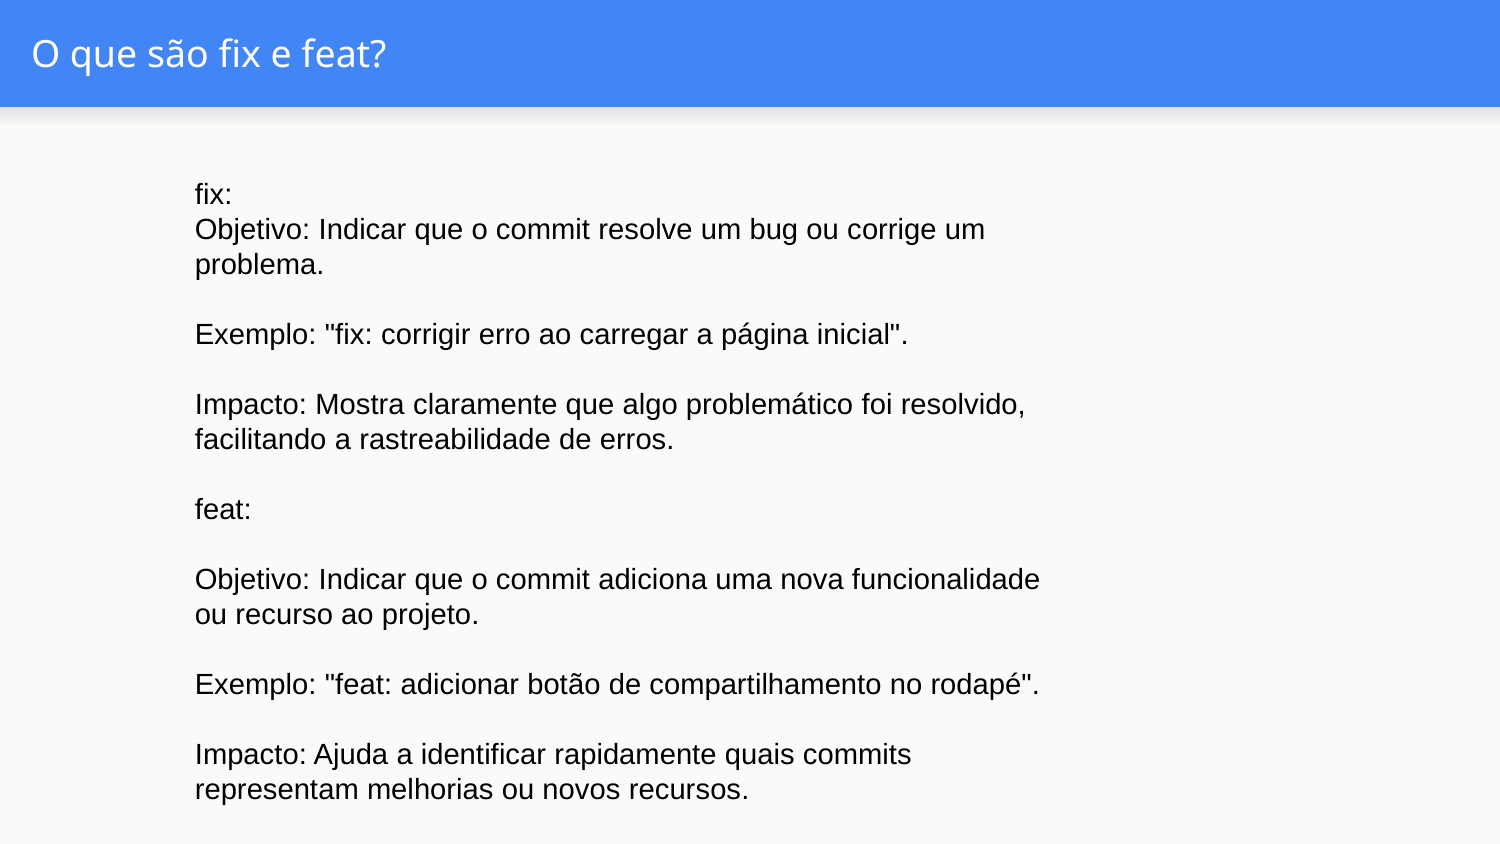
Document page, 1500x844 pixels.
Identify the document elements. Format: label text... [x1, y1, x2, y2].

title O que são fix e feat? [16, 2, 1464, 102]
text_box fix: Objetivo: Indicar que o commit resolve um bug ou corrige um problema. Exemplo: "fix: corrigir erro ao carregar a página inicial". Impacto: Mostra claramente que algo problemático foi resolvido, facilitando a rastreabilidade de erros. feat: Objetivo: Indicar que o commit adiciona uma nova funcionalidade ou recurso ao projeto. Exemplo: "feat: adicionar botão de compartilhamento no rodapé". Impacto: Ajuda a identificar rapidamente quais commits representam melhorias ou novos recursos. [180, 168, 1093, 813]
